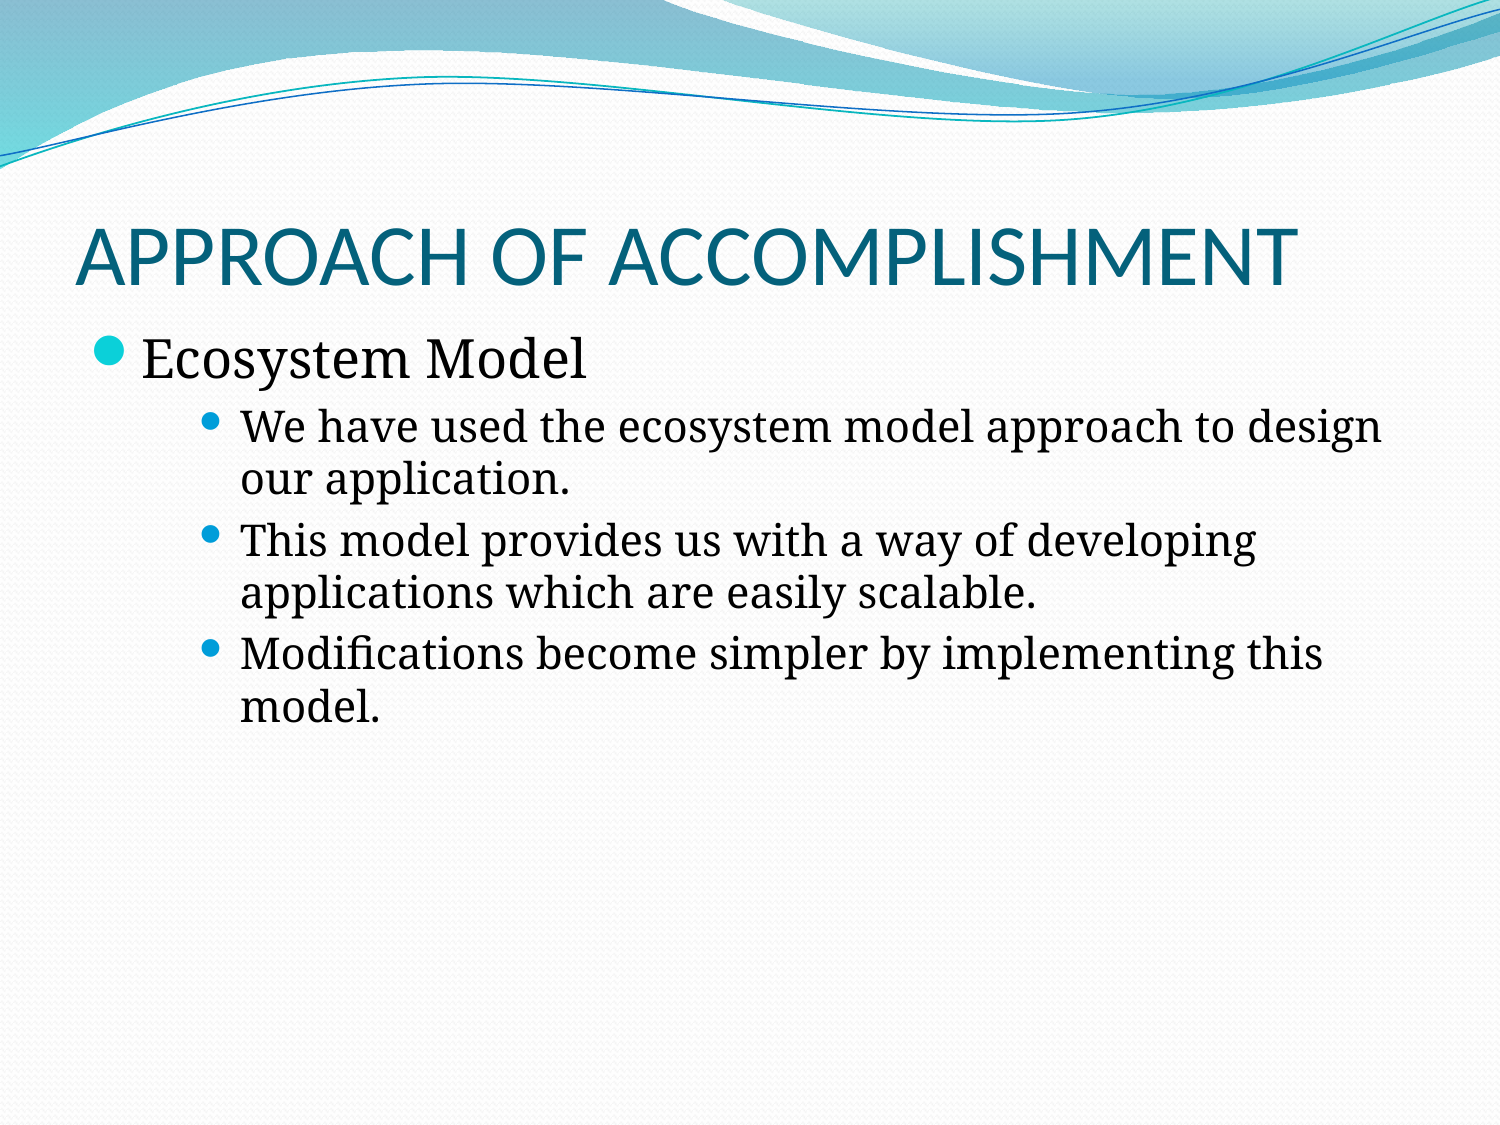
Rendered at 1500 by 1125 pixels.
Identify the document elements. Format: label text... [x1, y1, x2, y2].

title APPROACH OF ACCOMPLISHMENT [75, 115, 1425, 303]
list Ecosystem Model We have used the ecosystem model approach to design our application. This model provides us with a way of developing applications which are easily scalable. Modifications become simpler by implementing this model. [75, 317, 1425, 1038]
